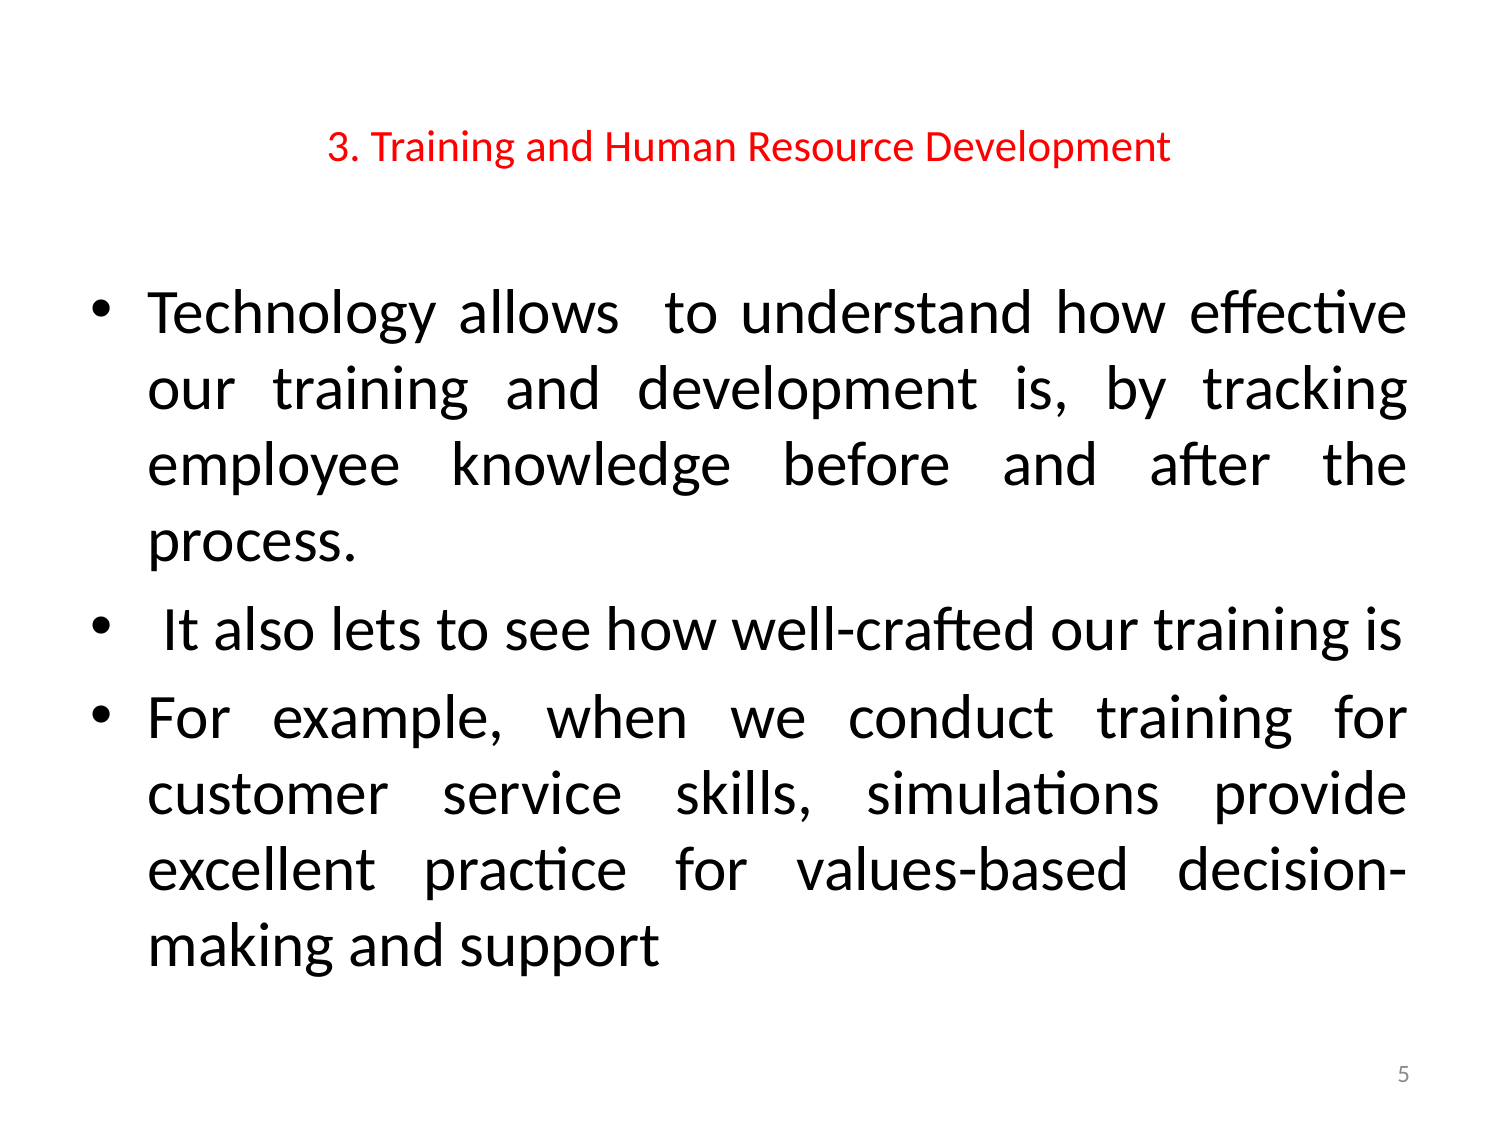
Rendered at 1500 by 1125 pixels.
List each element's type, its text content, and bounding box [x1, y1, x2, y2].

list Technology allows to understand how effective our training and development is, by tracking employee knowledge before and after the process. It also lets to see how well-crafted our training is For example, when we conduct training for customer service skills, simulations provide excellent practice for values-based decision-making and support [75, 262, 1425, 1005]
title 3. Training and Human Resource Development [75, 0, 1425, 233]
slide_number 5 [1074, 1042, 1425, 1103]
